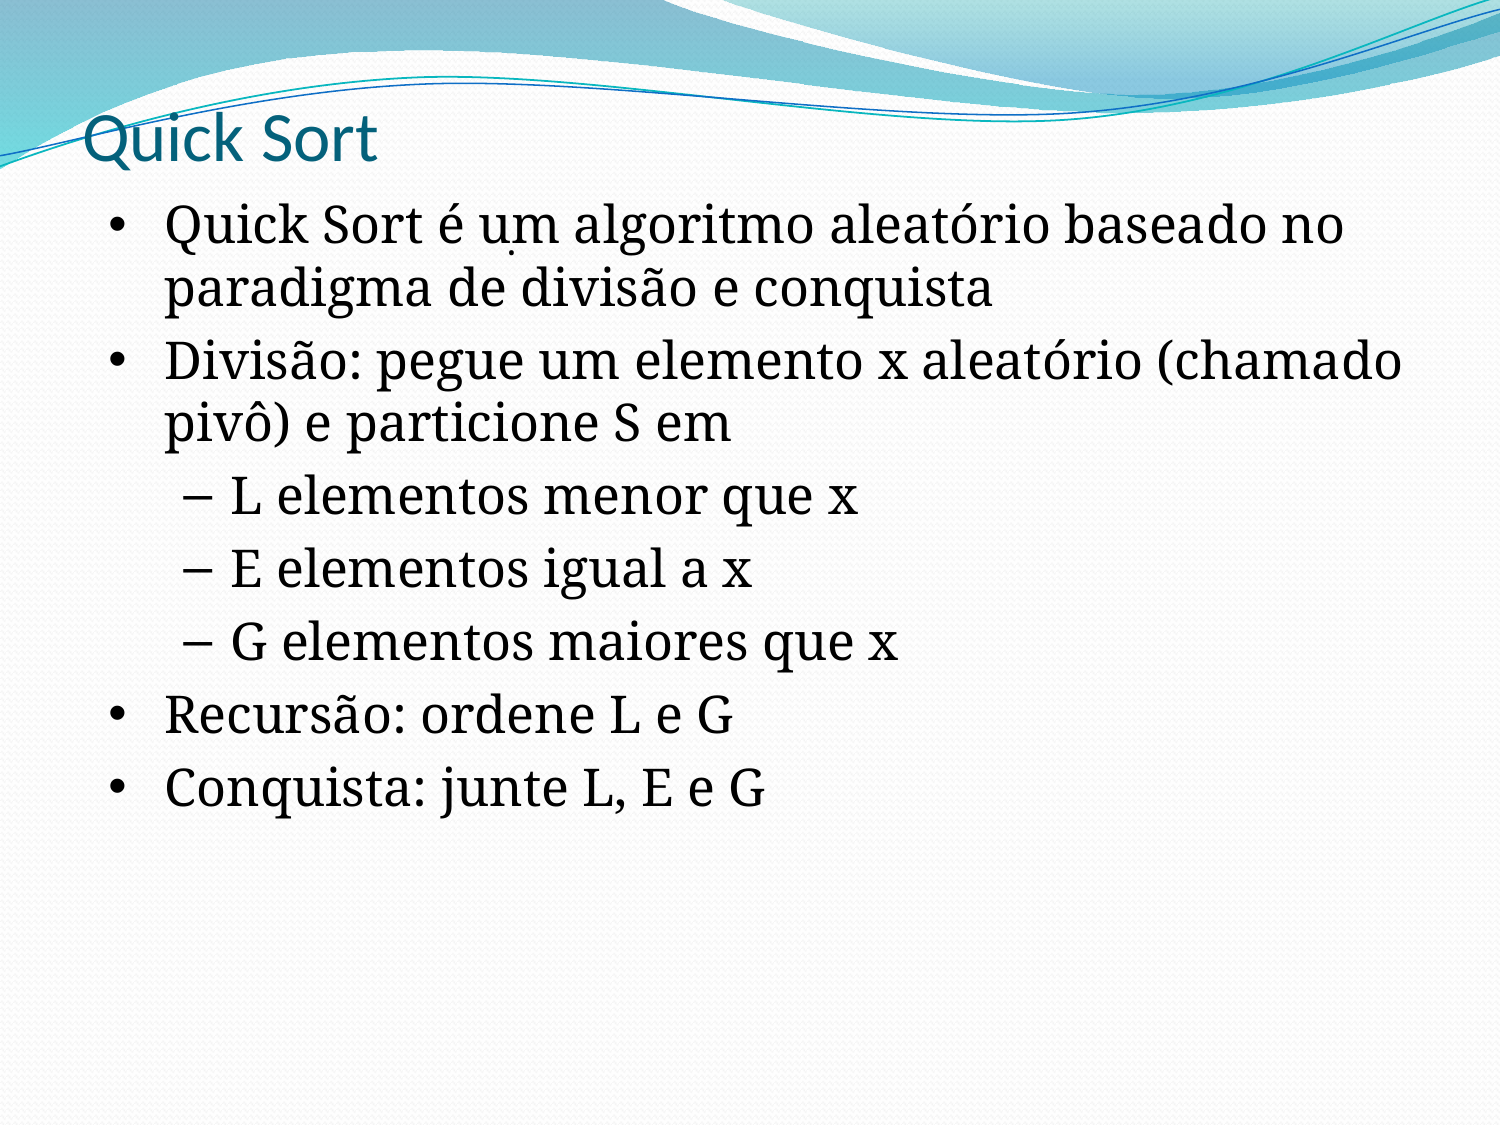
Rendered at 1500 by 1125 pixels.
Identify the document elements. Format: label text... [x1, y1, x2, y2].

text_box Quick Sort é um algoritmo aleatório baseado no paradigma de divisão e conquista Divisão: pegue um elemento x aleatório (chamado pivô) e particione S em L elementos menor que x E elementos igual a x G elementos maiores que x Recursão: ordene L e G Conquista: junte L, E e G [93, 184, 1444, 1012]
title Quick Sort [82, 35, 1444, 176]
